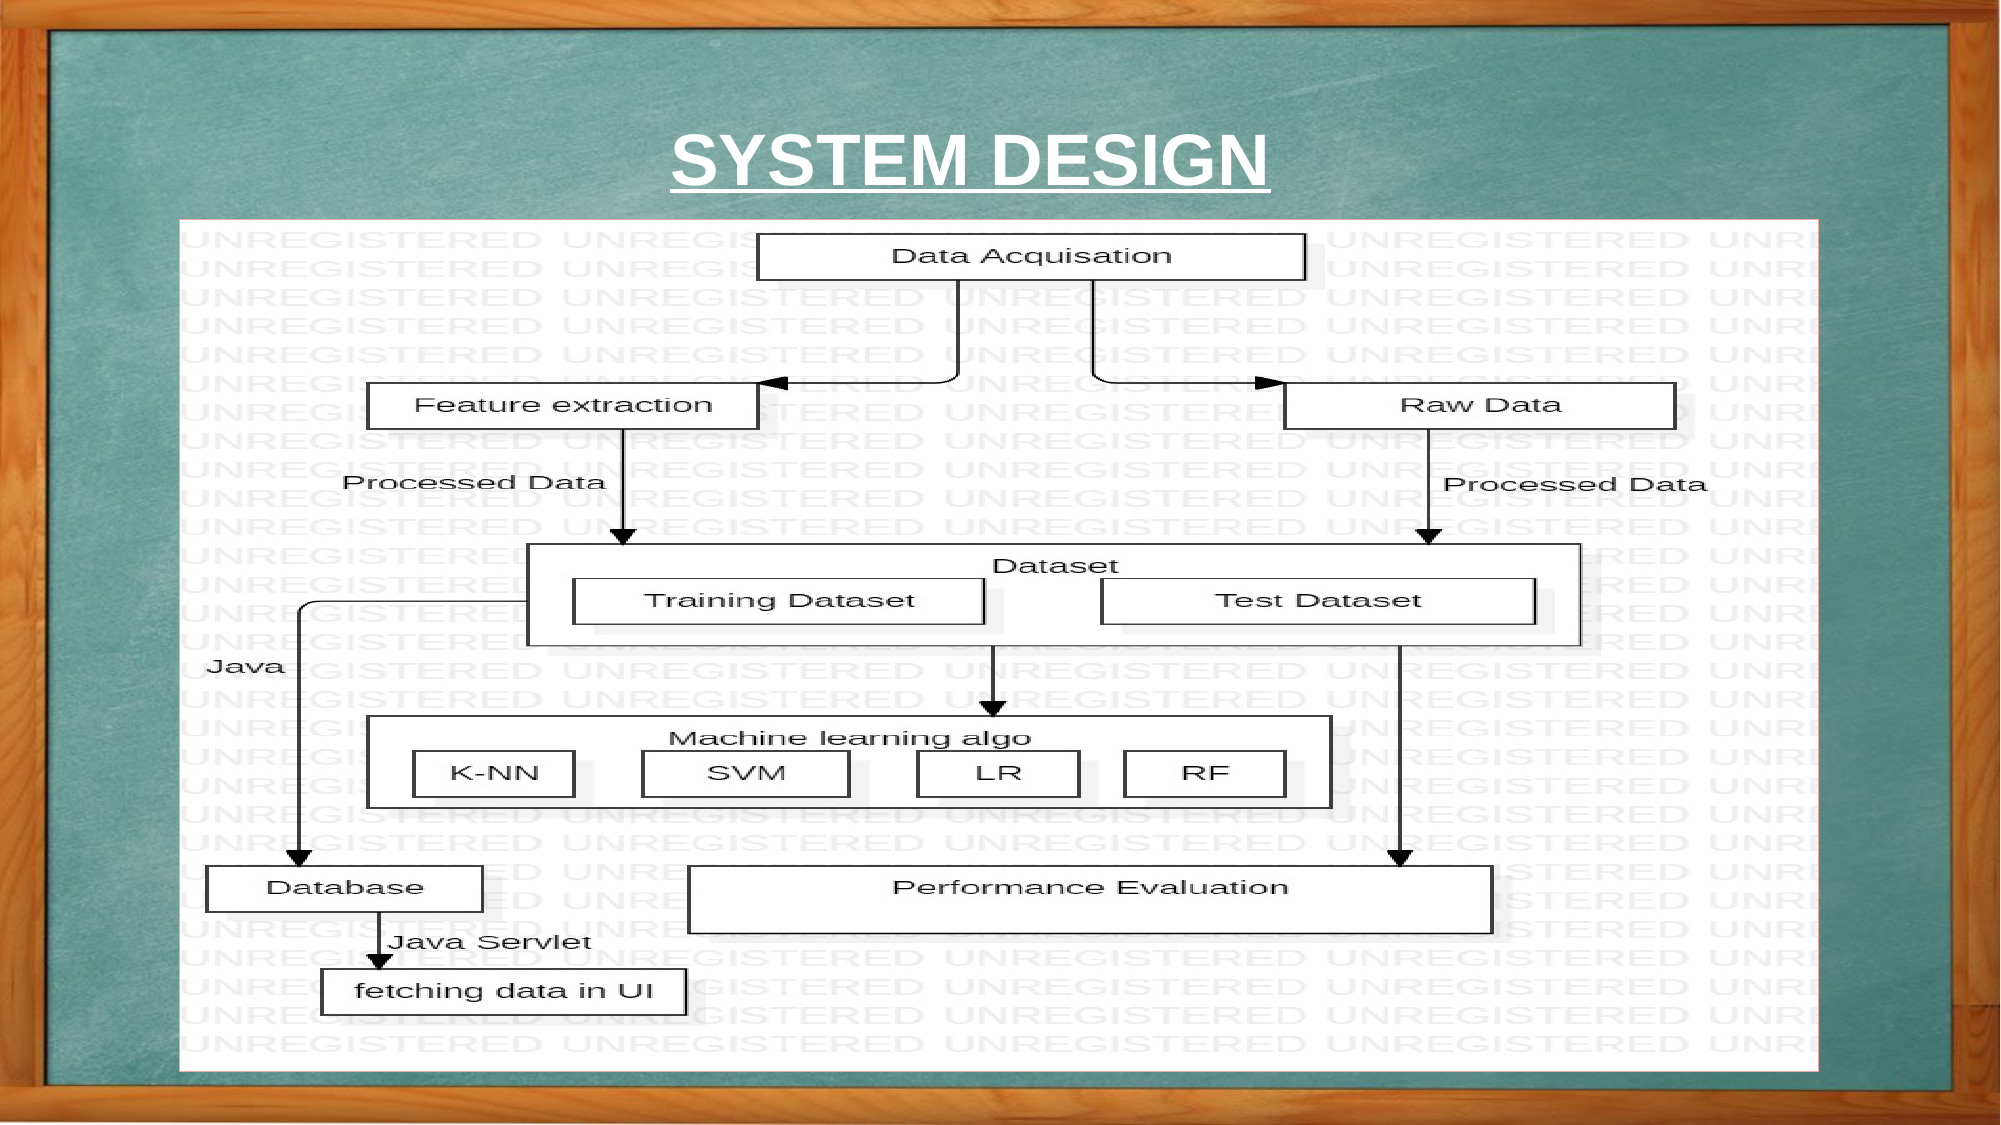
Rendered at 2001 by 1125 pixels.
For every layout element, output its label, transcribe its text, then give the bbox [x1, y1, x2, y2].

text_box SYSTEM DESIGN [121, 103, 1820, 220]
picture [0, 0, 2001, 1125]
